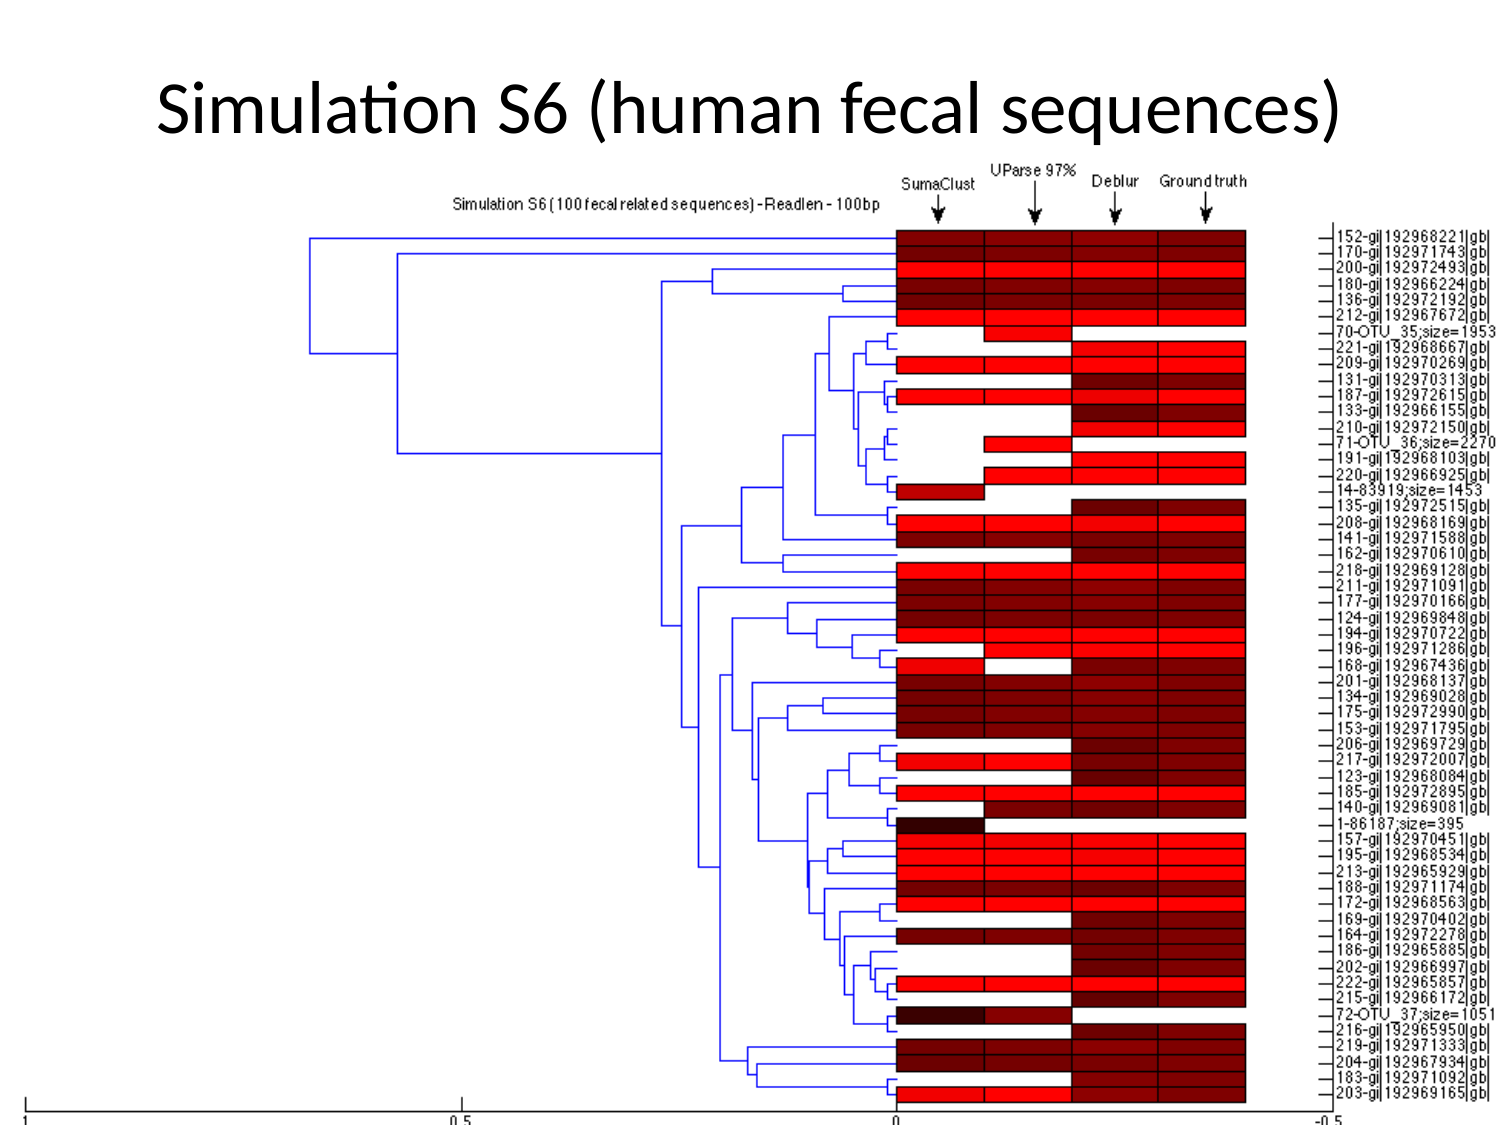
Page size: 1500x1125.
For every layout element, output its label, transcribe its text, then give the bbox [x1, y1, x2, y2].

title Simulation S6 (human fecal sequences) [75, 10, 1425, 140]
picture [0, 141, 1500, 1125]
